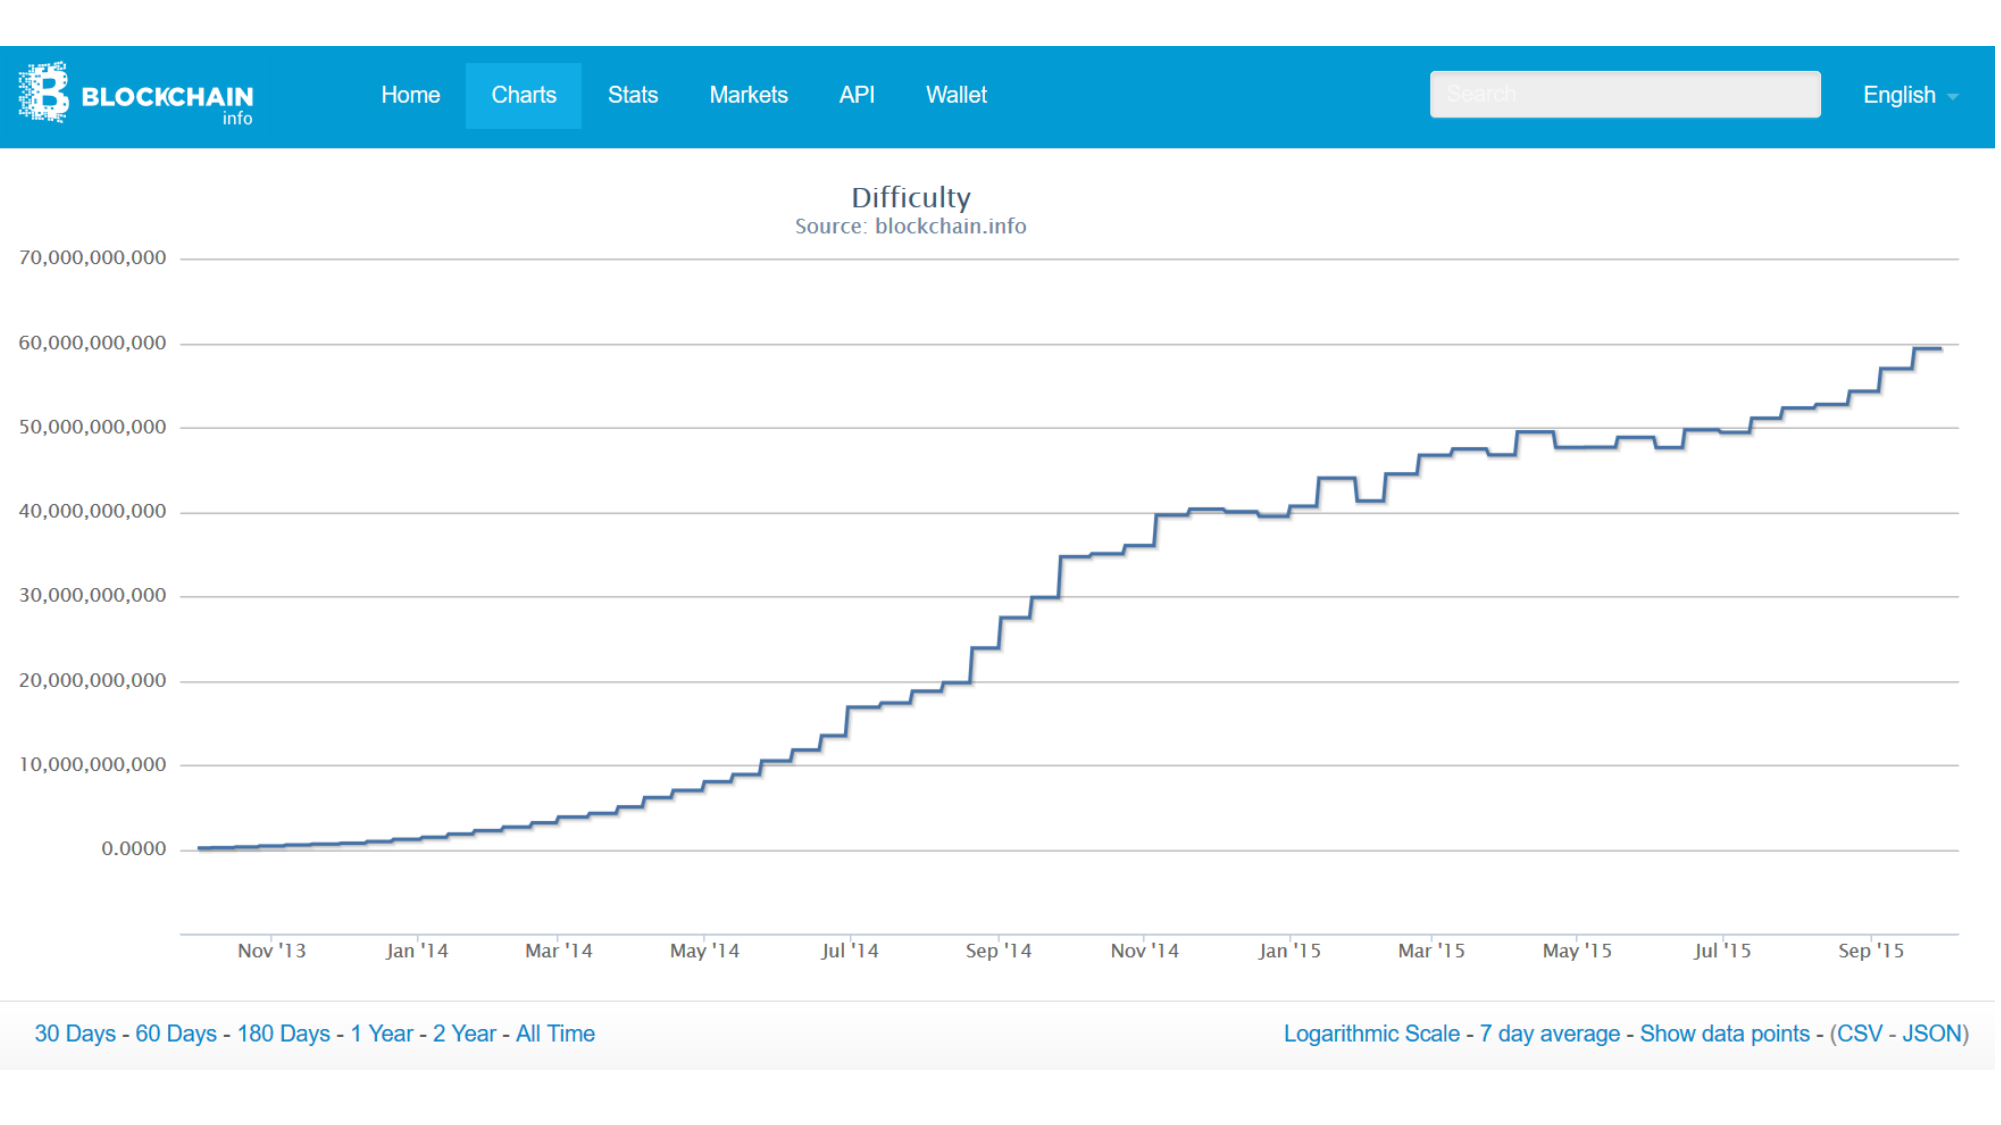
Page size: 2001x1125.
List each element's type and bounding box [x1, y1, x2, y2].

picture [83, 87, 98, 106]
picture [383, 86, 409, 102]
picture [412, 91, 440, 102]
picture [982, 87, 987, 102]
picture [840, 86, 873, 102]
picture [188, 87, 225, 106]
picture [0, 149, 1995, 1070]
picture [115, 87, 134, 106]
picture [1866, 86, 1877, 102]
picture [19, 61, 69, 123]
picture [760, 86, 788, 102]
picture [928, 86, 957, 102]
picture [712, 86, 739, 102]
picture [492, 86, 531, 102]
picture [1948, 94, 1958, 99]
picture [970, 91, 980, 102]
picture [609, 86, 622, 102]
picture [1880, 91, 1902, 107]
picture [228, 88, 232, 106]
picture [624, 87, 640, 102]
picture [742, 86, 758, 102]
picture [156, 87, 184, 106]
picture [534, 86, 556, 102]
picture [642, 87, 647, 102]
picture [1431, 71, 1821, 118]
picture [236, 87, 253, 106]
picture [102, 87, 114, 106]
picture [137, 87, 153, 106]
picture [1905, 86, 1911, 102]
picture [960, 86, 967, 102]
picture [1914, 86, 1935, 102]
picture [648, 91, 658, 102]
picture [244, 116, 252, 124]
